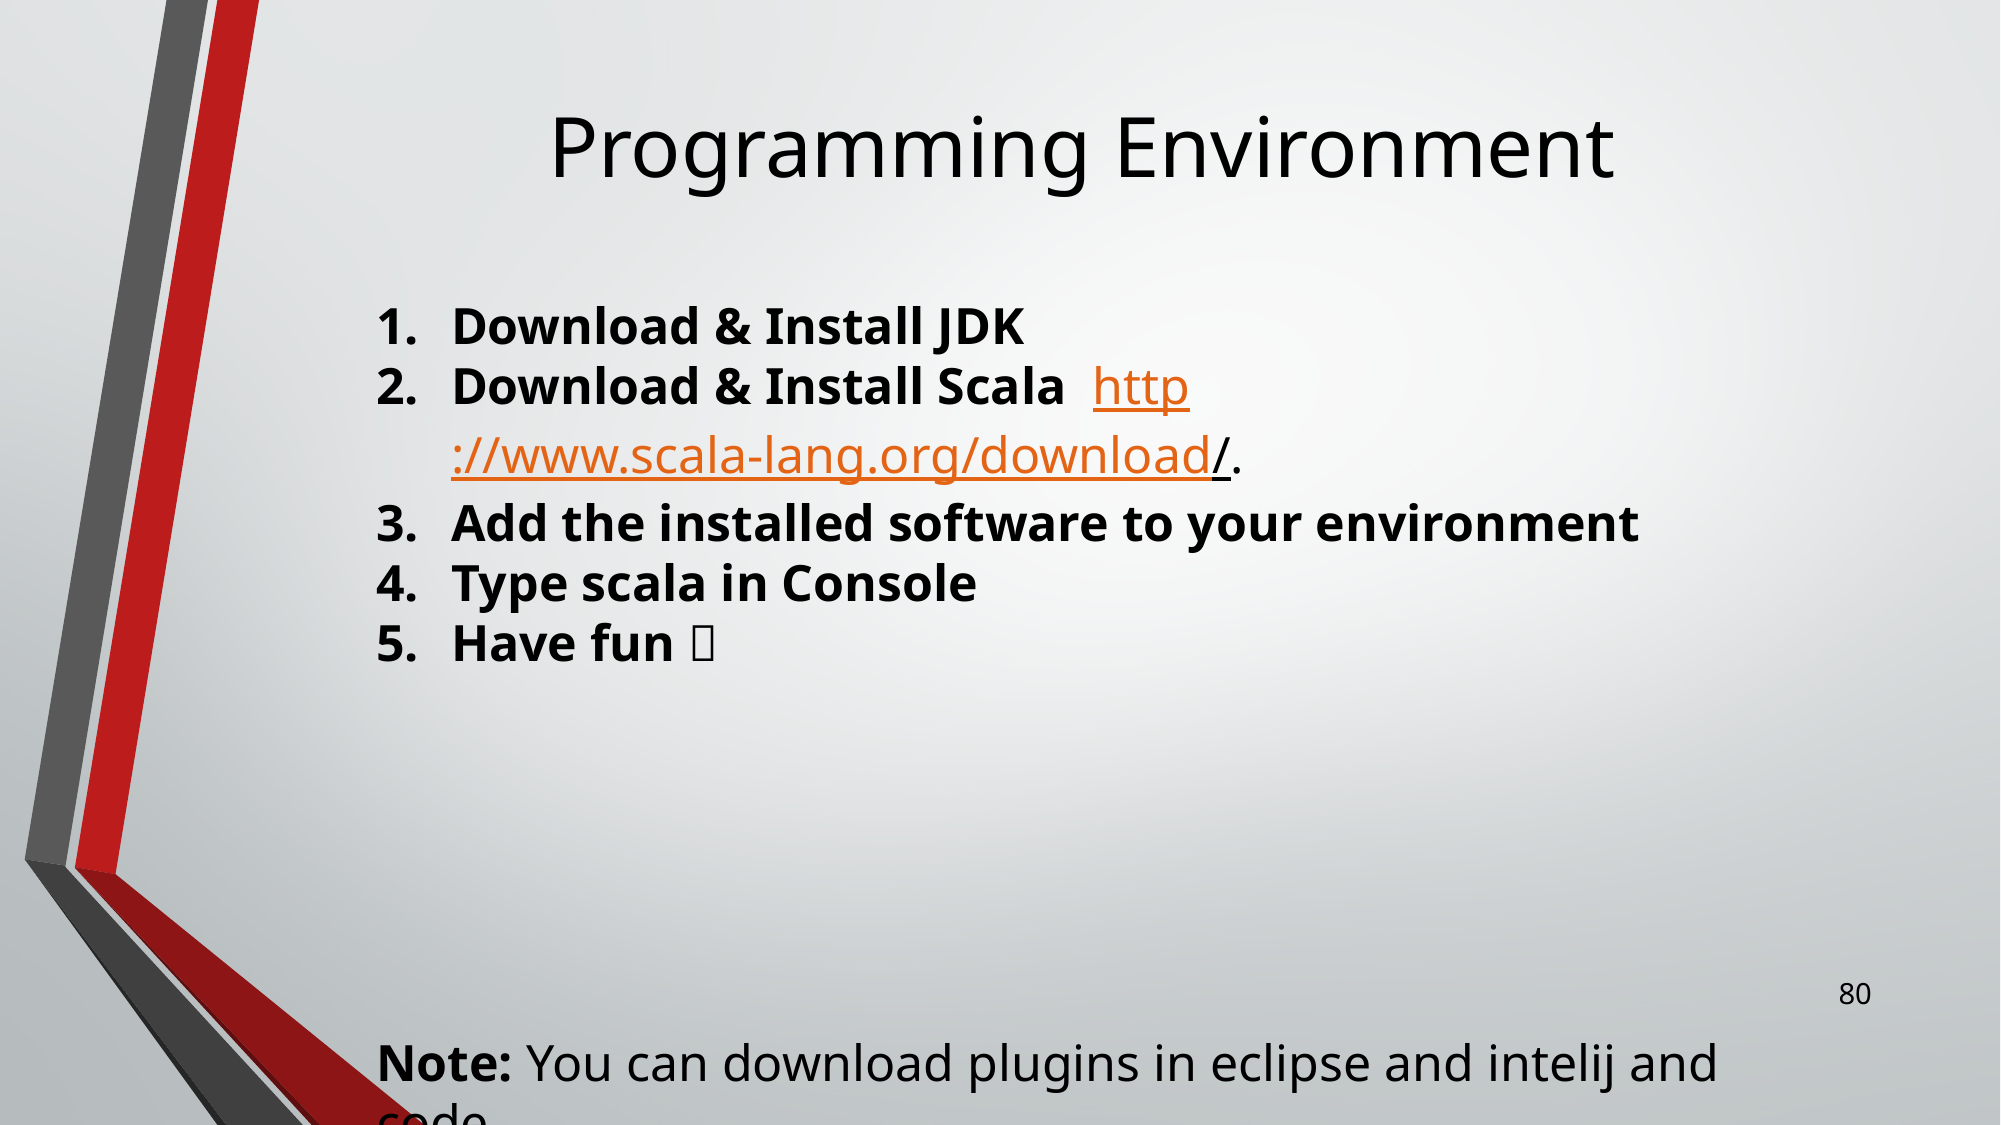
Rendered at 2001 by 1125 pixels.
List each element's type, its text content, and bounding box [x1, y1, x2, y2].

slide_number 79 [1796, 965, 1887, 1025]
title Programming Environment [260, 0, 1904, 288]
text_box Download & Install JDK Download & Install Scala http://www.scala-lang.org/download/. Add the installed software to your environment Type scala in Console Have fun  Note: You can download plugins in eclipse and intelij and code [361, 287, 1834, 1125]
